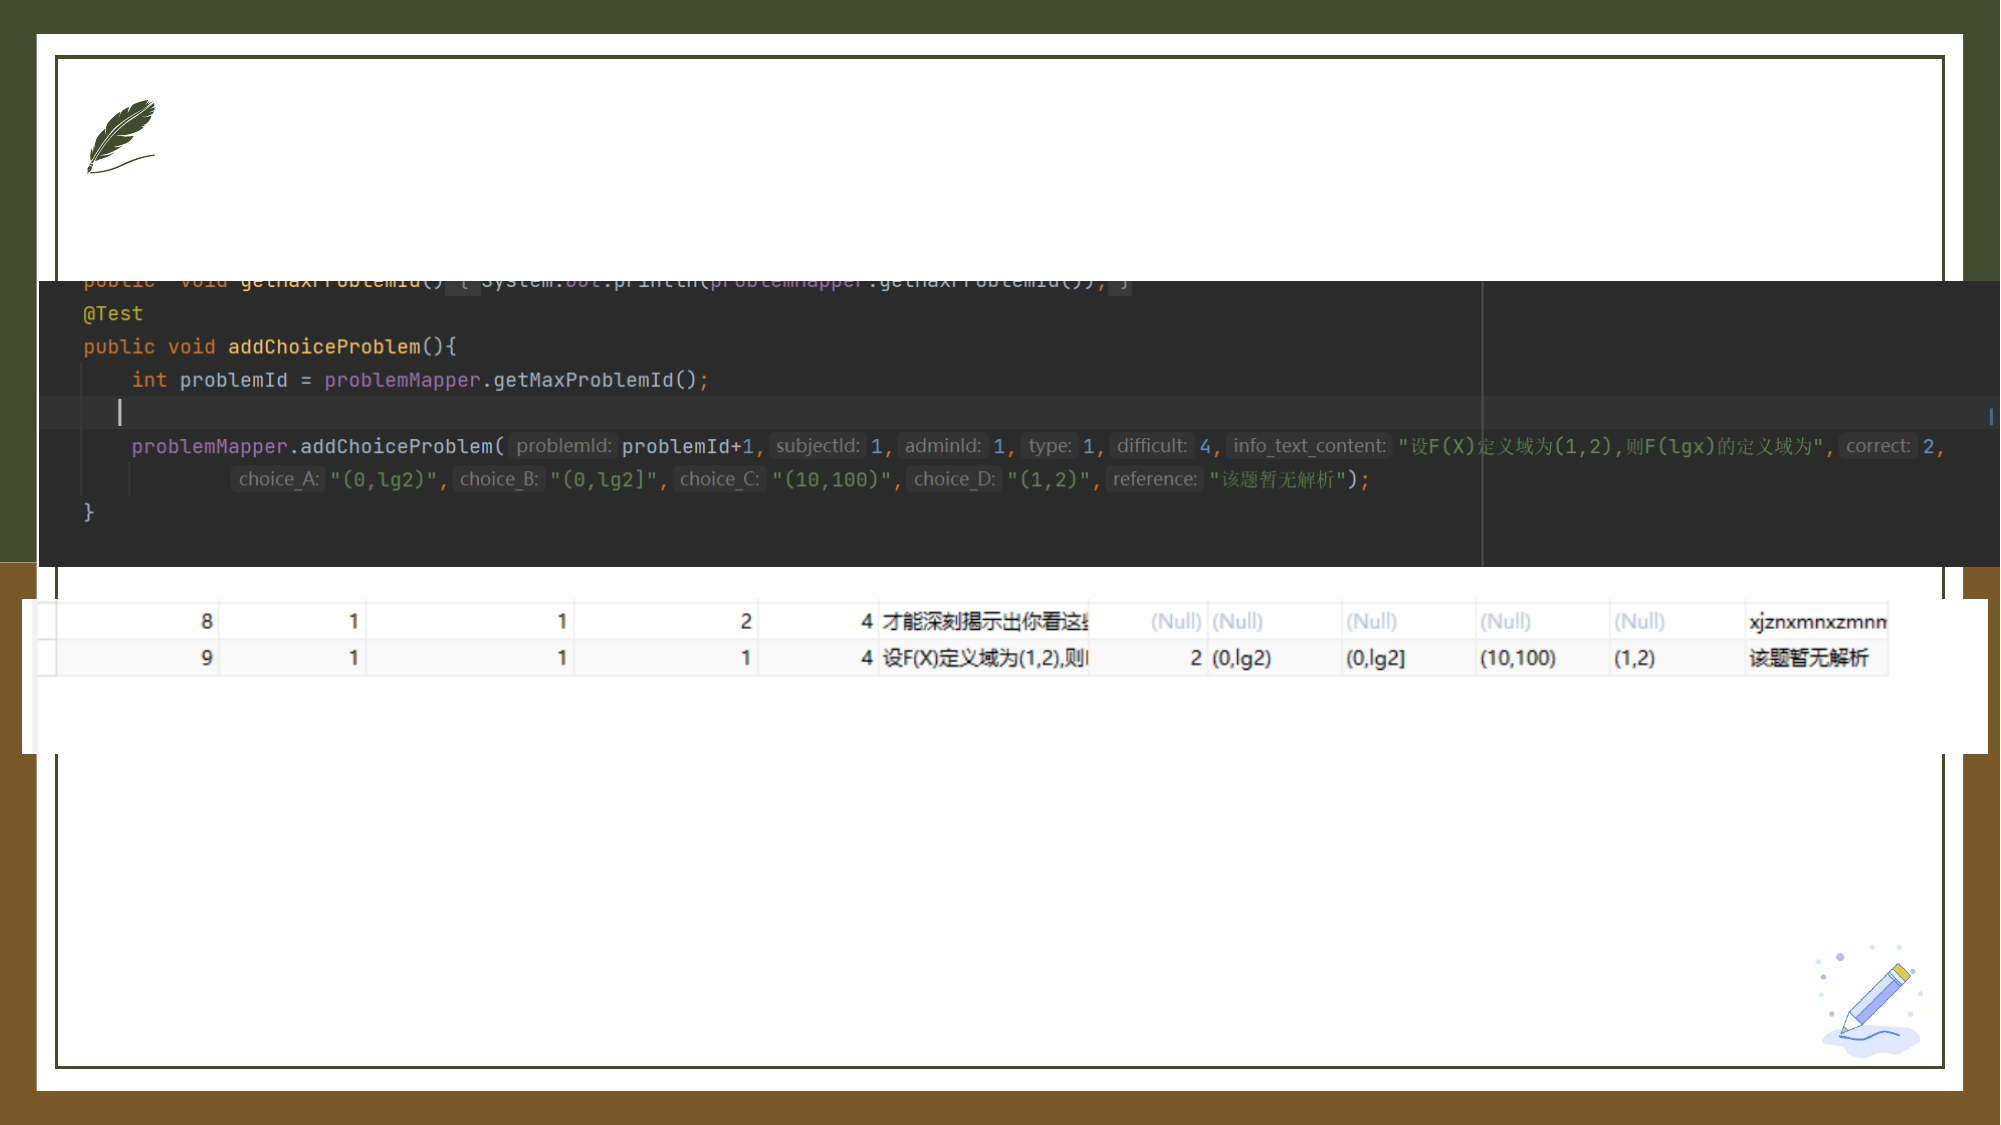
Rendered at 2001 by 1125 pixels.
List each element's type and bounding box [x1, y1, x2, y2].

picture [1807, 940, 1933, 1060]
picture [39, 281, 2000, 567]
picture [22, 599, 1988, 754]
